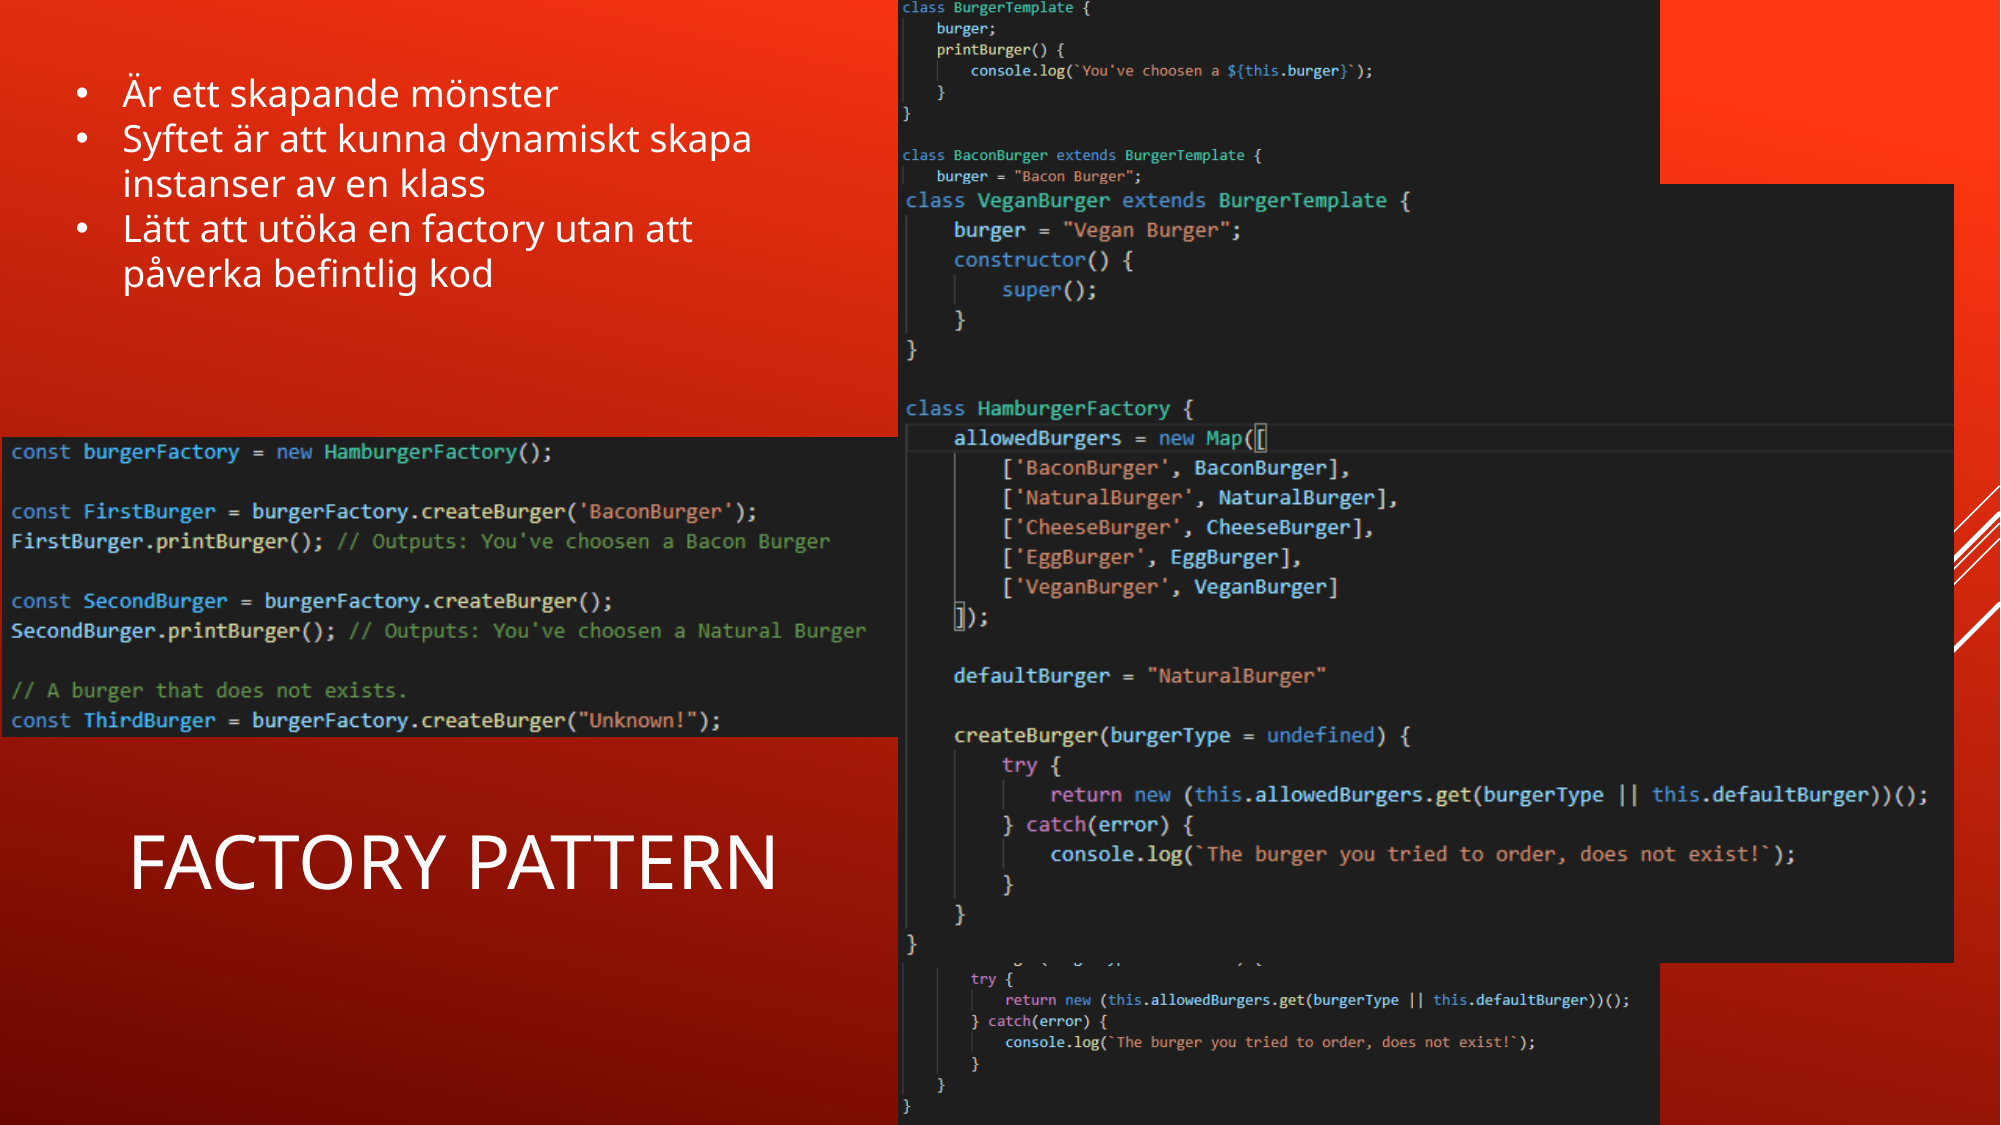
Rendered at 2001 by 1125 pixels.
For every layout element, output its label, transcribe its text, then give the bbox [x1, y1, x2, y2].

picture [2, 184, 1954, 963]
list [898, 963, 1660, 1125]
text_box Är ett skapande mönster Syftet är att kunna dynamiskt skapa instanser av en klass Lätt att utöka en factory utan att påverka befintlig kod [60, 62, 822, 303]
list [898, 0, 1660, 184]
title Factory pattern [112, 737, 898, 984]
